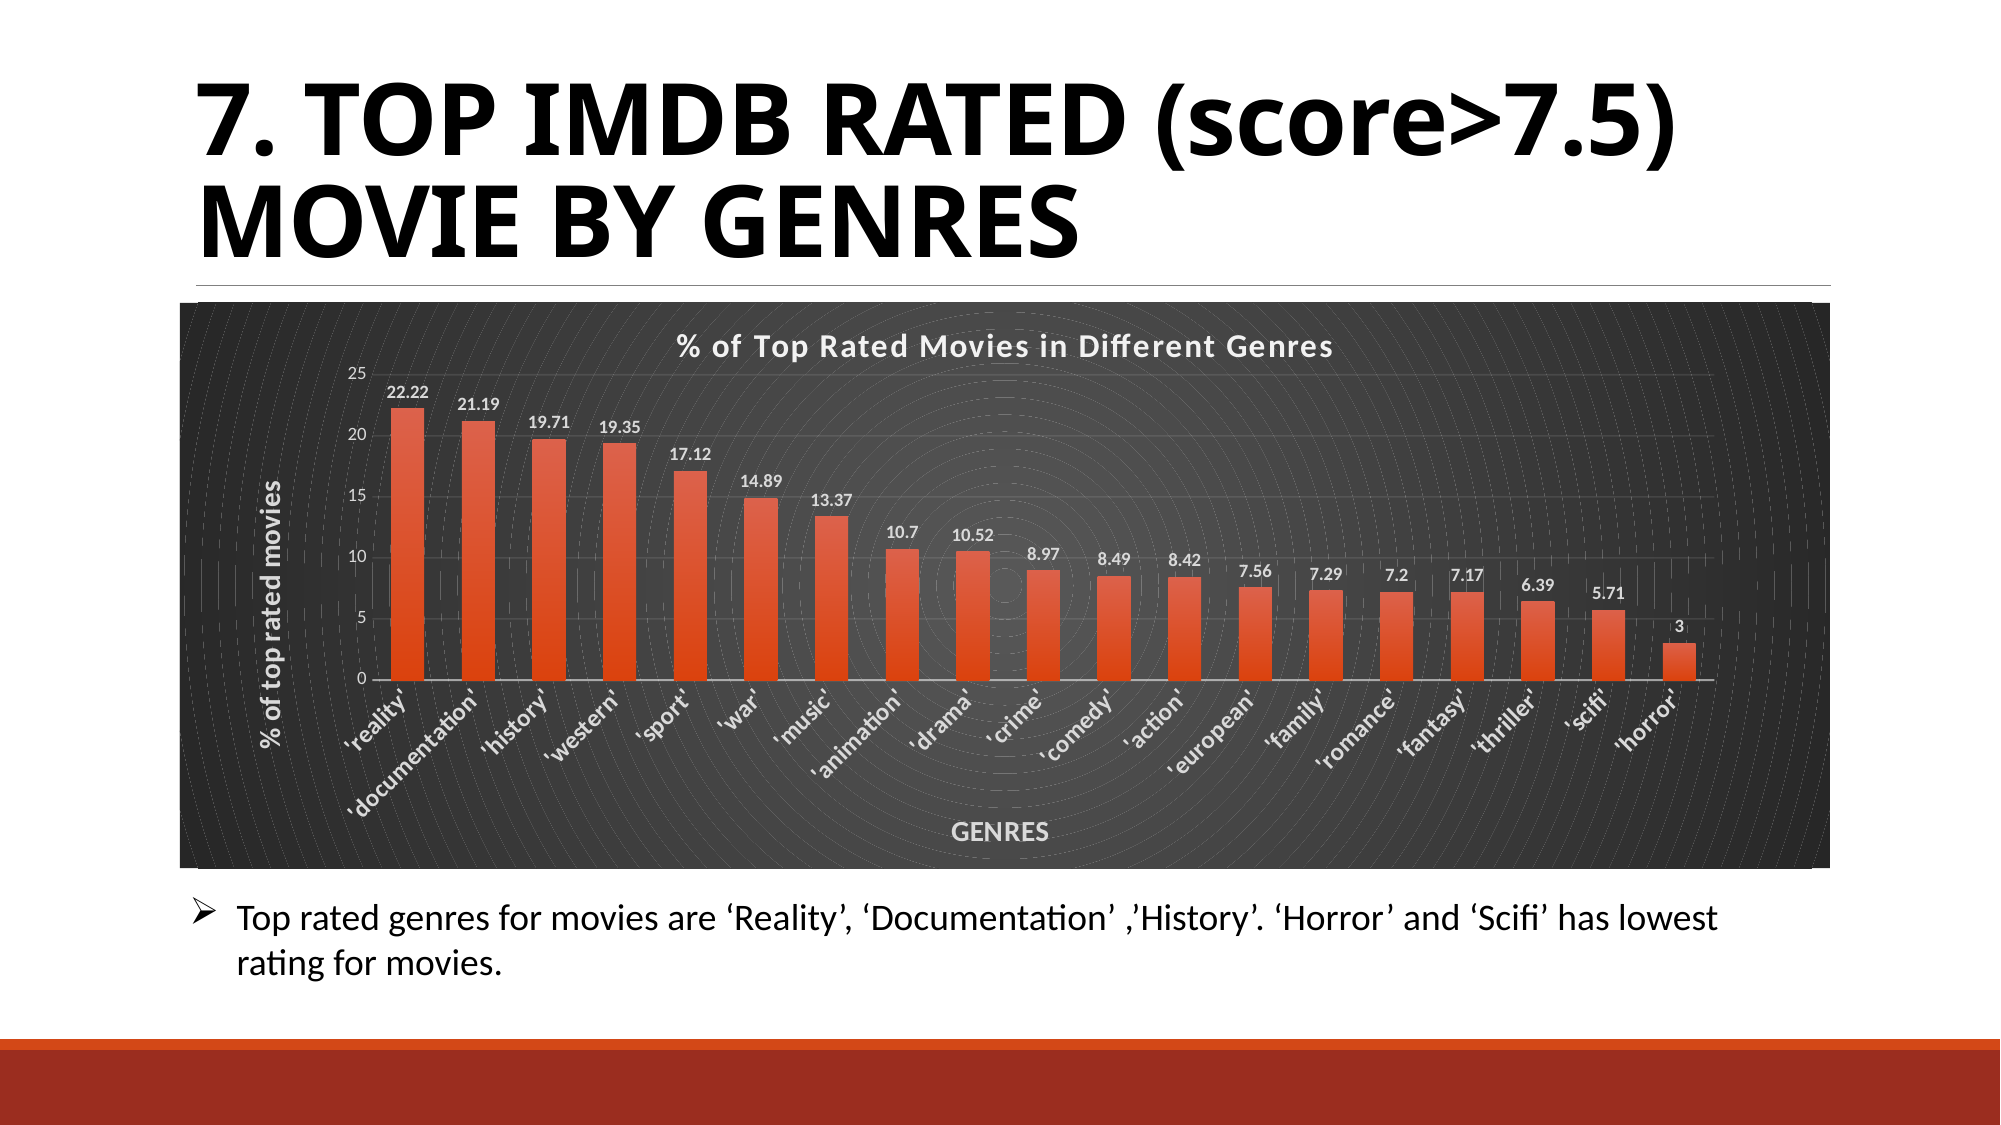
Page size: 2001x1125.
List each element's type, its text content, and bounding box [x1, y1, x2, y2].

text_box Top rated genres for movies are ‘Reality’, ‘Documentation’ ,’History’. ‘Horror’ and ‘Scifi’ has lowest rating for movies. [174, 886, 1825, 991]
title 7. TOP IMDB RATED (score>7.5) MOVIE BY GENRES [180, 47, 1830, 285]
chart [179, 302, 1831, 869]
